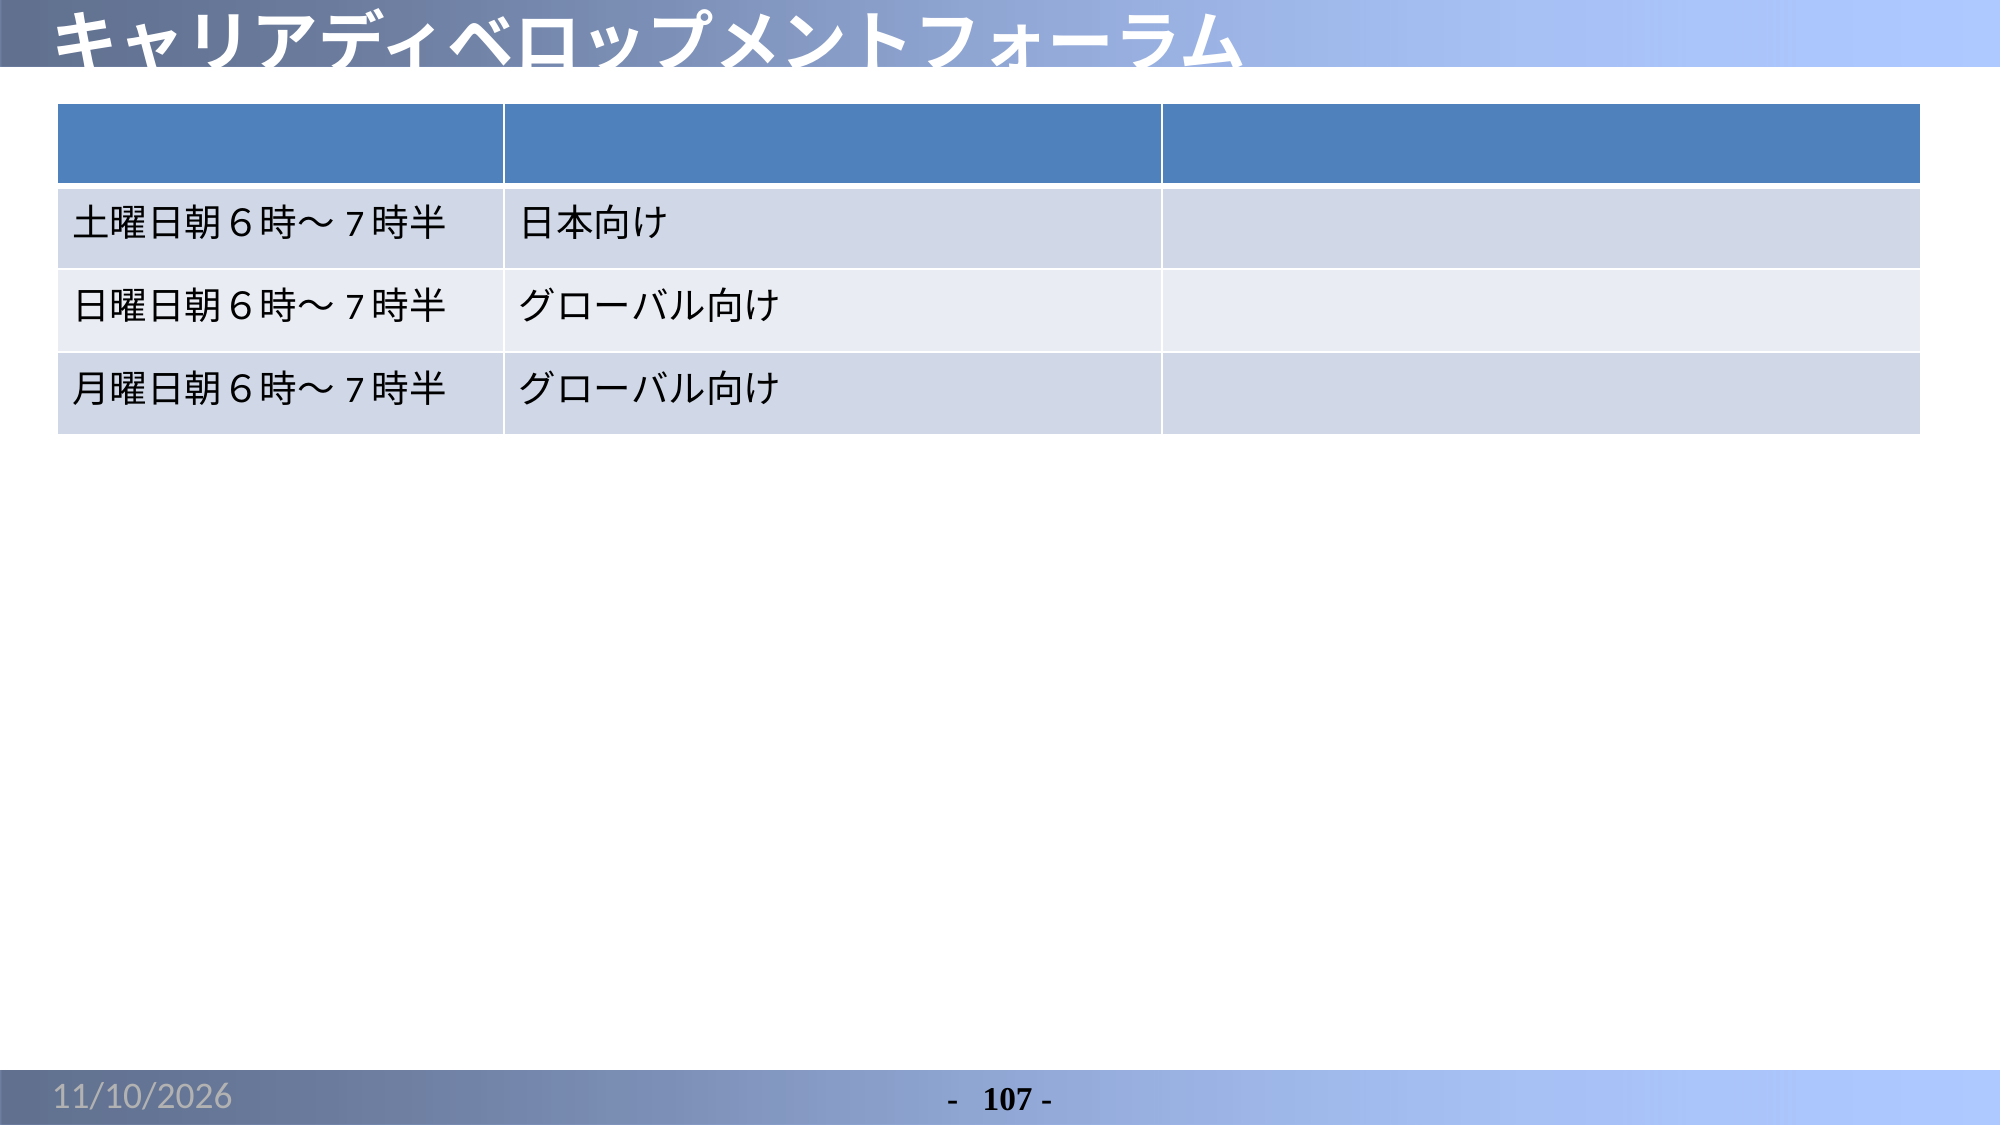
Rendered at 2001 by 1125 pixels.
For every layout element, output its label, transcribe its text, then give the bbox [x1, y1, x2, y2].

table_cell グローバル向け [505, 270, 1161, 351]
table_cell 日本向け [505, 189, 1161, 268]
table_cell グローバル向け [505, 353, 1161, 434]
table_cell [1163, 270, 1920, 351]
table_header [58, 104, 503, 183]
table_header [505, 104, 1161, 183]
title キャリアディベロップメントフォーラム [51, 0, 1921, 81]
table_header [1163, 104, 1920, 183]
table_cell 日曜日朝６時～7時半 [58, 270, 503, 351]
table_cell [1163, 189, 1920, 268]
slide_number - 107 - [934, 1078, 1063, 1117]
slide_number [51, 1071, 512, 1117]
table_cell [1163, 353, 1920, 434]
table_cell 月曜日朝６時～7時半 [58, 353, 503, 434]
table_cell 土曜日朝６時～7時半 [58, 189, 503, 268]
